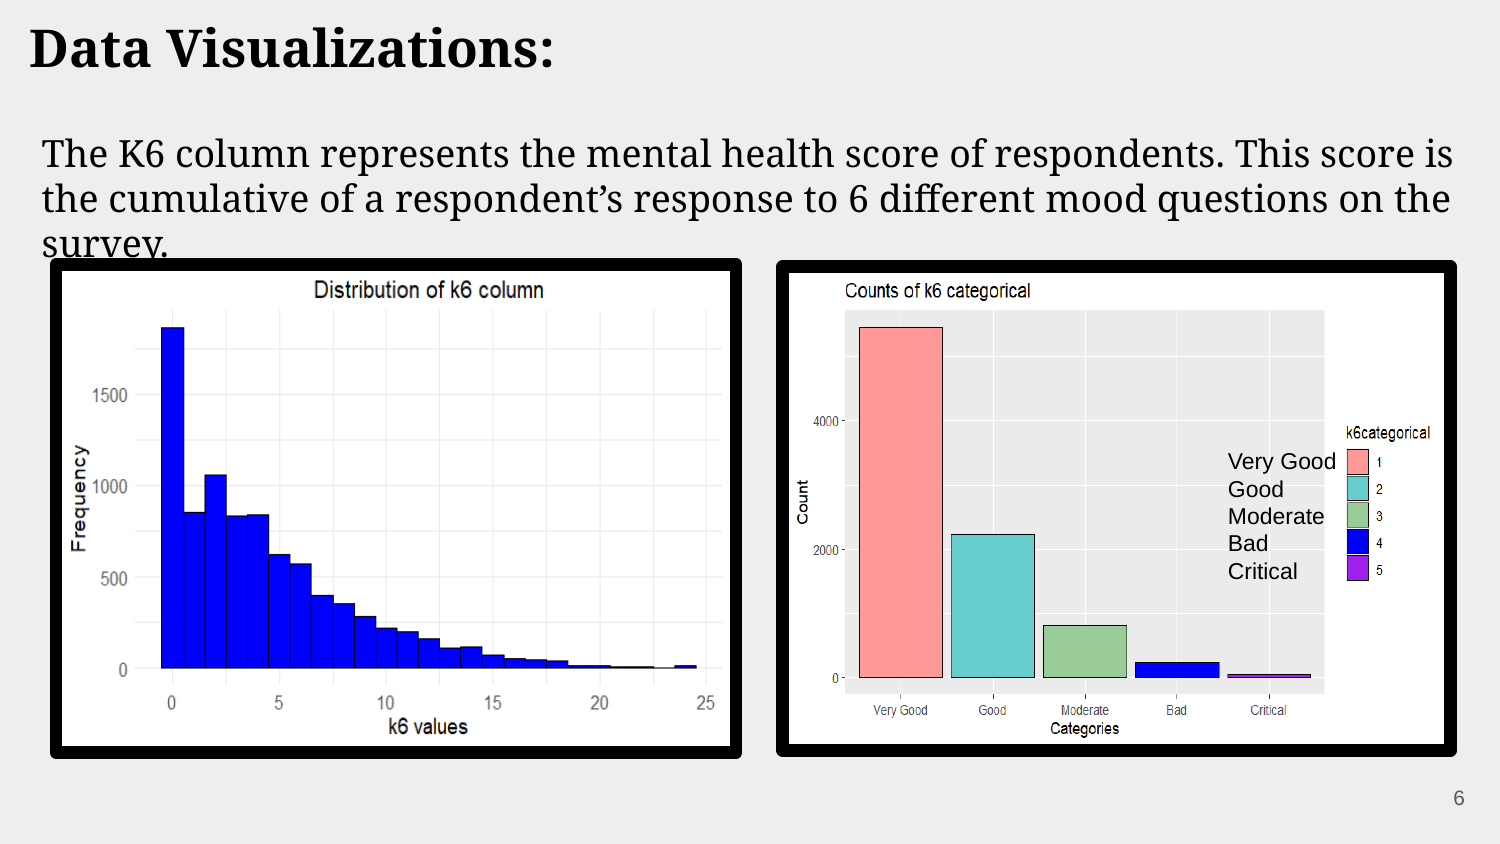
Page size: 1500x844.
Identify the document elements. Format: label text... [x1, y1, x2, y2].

text_box The K6 column represents the mental health score of respondents. This score is the cumulative of a respondent’s response to 6 different mood questions on the survey. [26, 114, 1480, 280]
slide_number ‹#› [1389, 764, 1480, 830]
title Data Visualizations: [14, 0, 1413, 191]
picture [788, 272, 1445, 745]
picture [62, 270, 731, 747]
